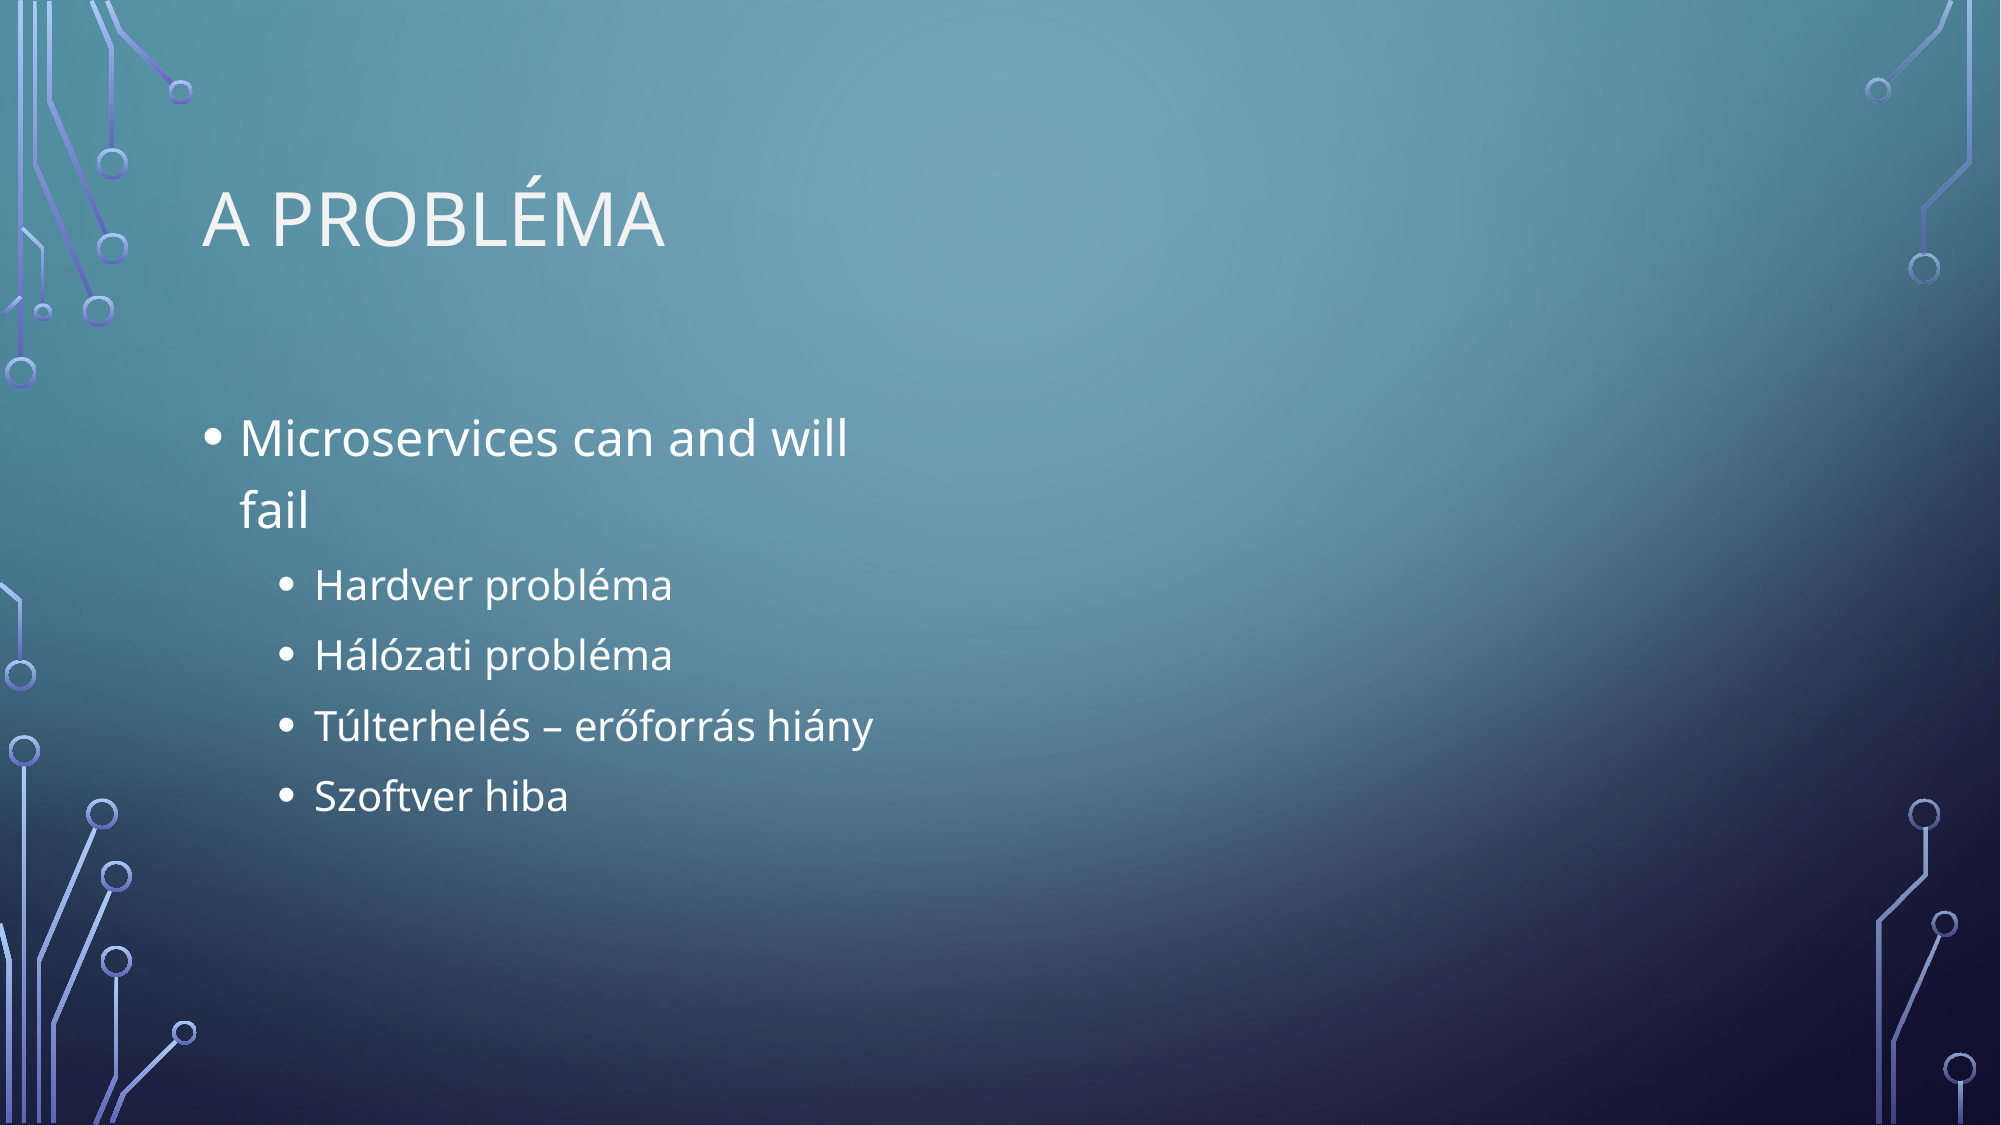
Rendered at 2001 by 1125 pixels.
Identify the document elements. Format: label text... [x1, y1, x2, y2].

title A probléma [187, 101, 1813, 344]
list Microservices can and will fail Hardver probléma Hálózati probléma Túlterhelés – erőforrás hiány Szoftver hiba [187, 386, 904, 968]
